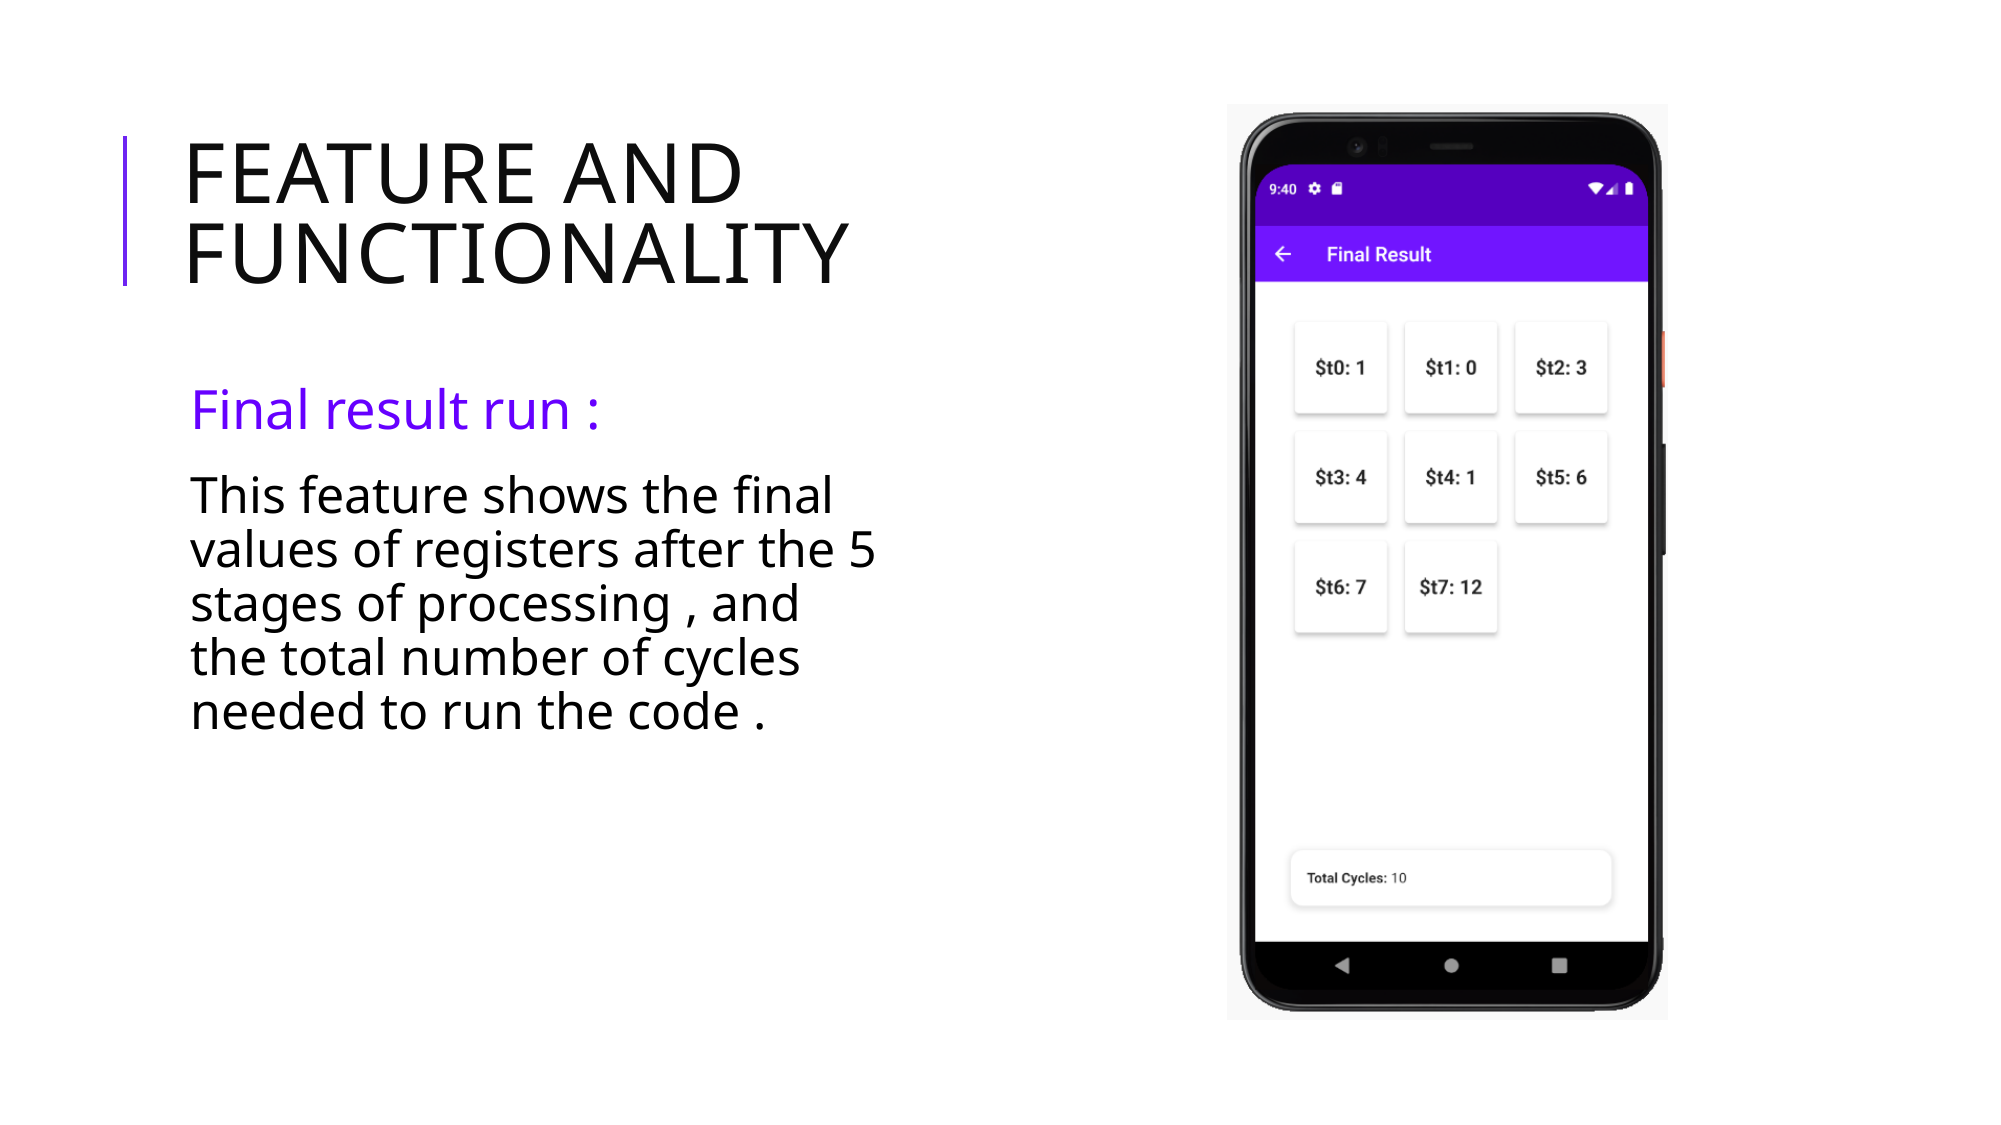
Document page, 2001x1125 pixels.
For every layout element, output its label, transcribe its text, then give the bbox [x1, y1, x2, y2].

picture [1227, 104, 1668, 1021]
title Feature and functionality [168, 96, 895, 342]
list Final result run : This feature shows the final values of registers after the 5 stages of processing , and the total number of cycles needed to run the code . [168, 375, 895, 1020]
